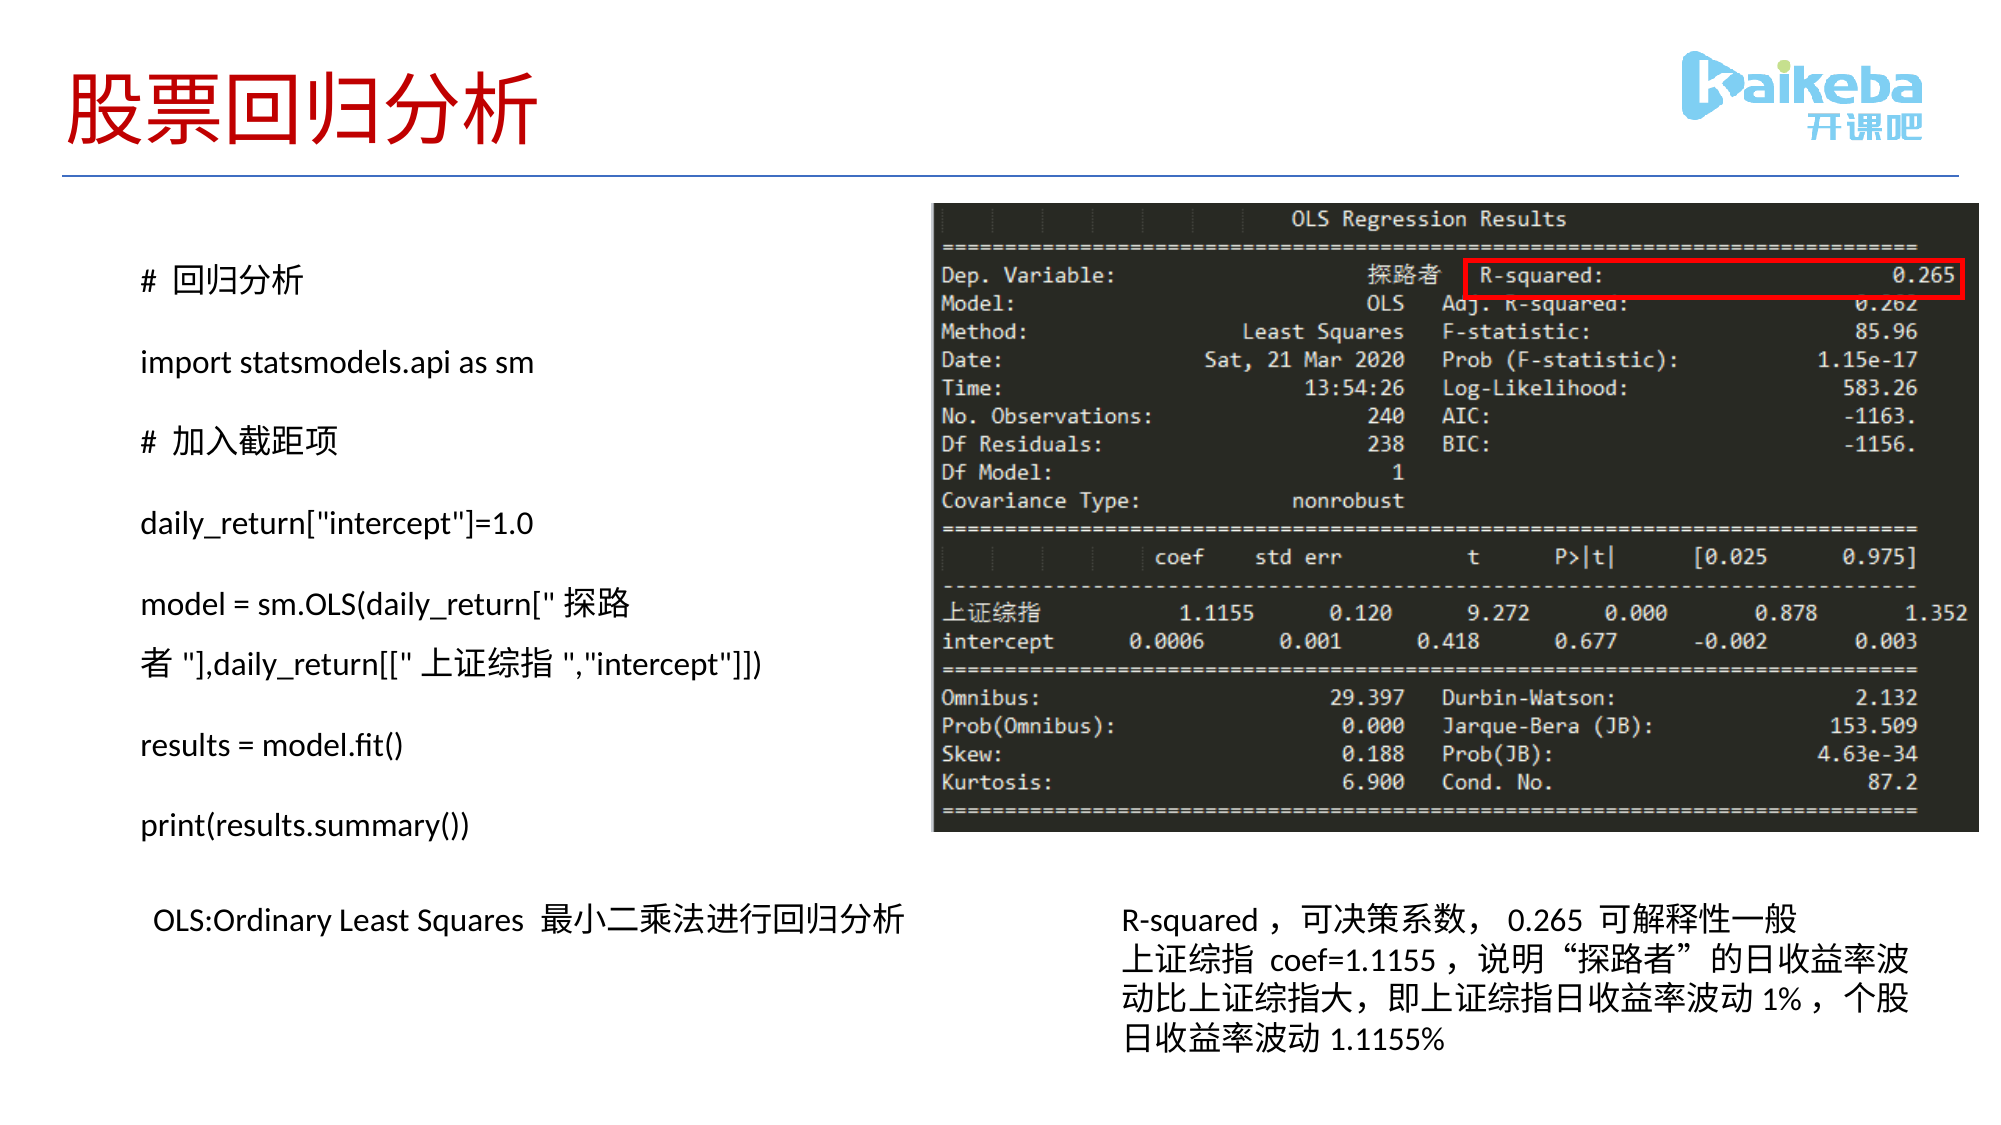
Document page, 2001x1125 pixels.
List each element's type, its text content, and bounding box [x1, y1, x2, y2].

text_box [1653, 21, 1950, 167]
picture [931, 203, 1979, 832]
title 股票回归分析 [57, 59, 1728, 167]
text_box OLS:Ordinary Least Squares 最小二乘法进行回归分析 [145, 890, 968, 1025]
text_box # 回归分析 import statsmodels.api as sm # 加入截距项 daily_return["intercept"]=1.0 model = sm.OLS(daily_return["探路者"],daily_return[["上证综指","intercept"]]) results = model.fit() print(results.summary()) [132, 231, 903, 910]
text_box R-squared，可决策系数，0.265 可解释性一般 上证综指 coef=1.1155，说明“探路者”的日收益率波动比上证综指大，即上证综指日收益率波动1%，个股日收益率波动1.1155% [1114, 890, 1936, 1065]
